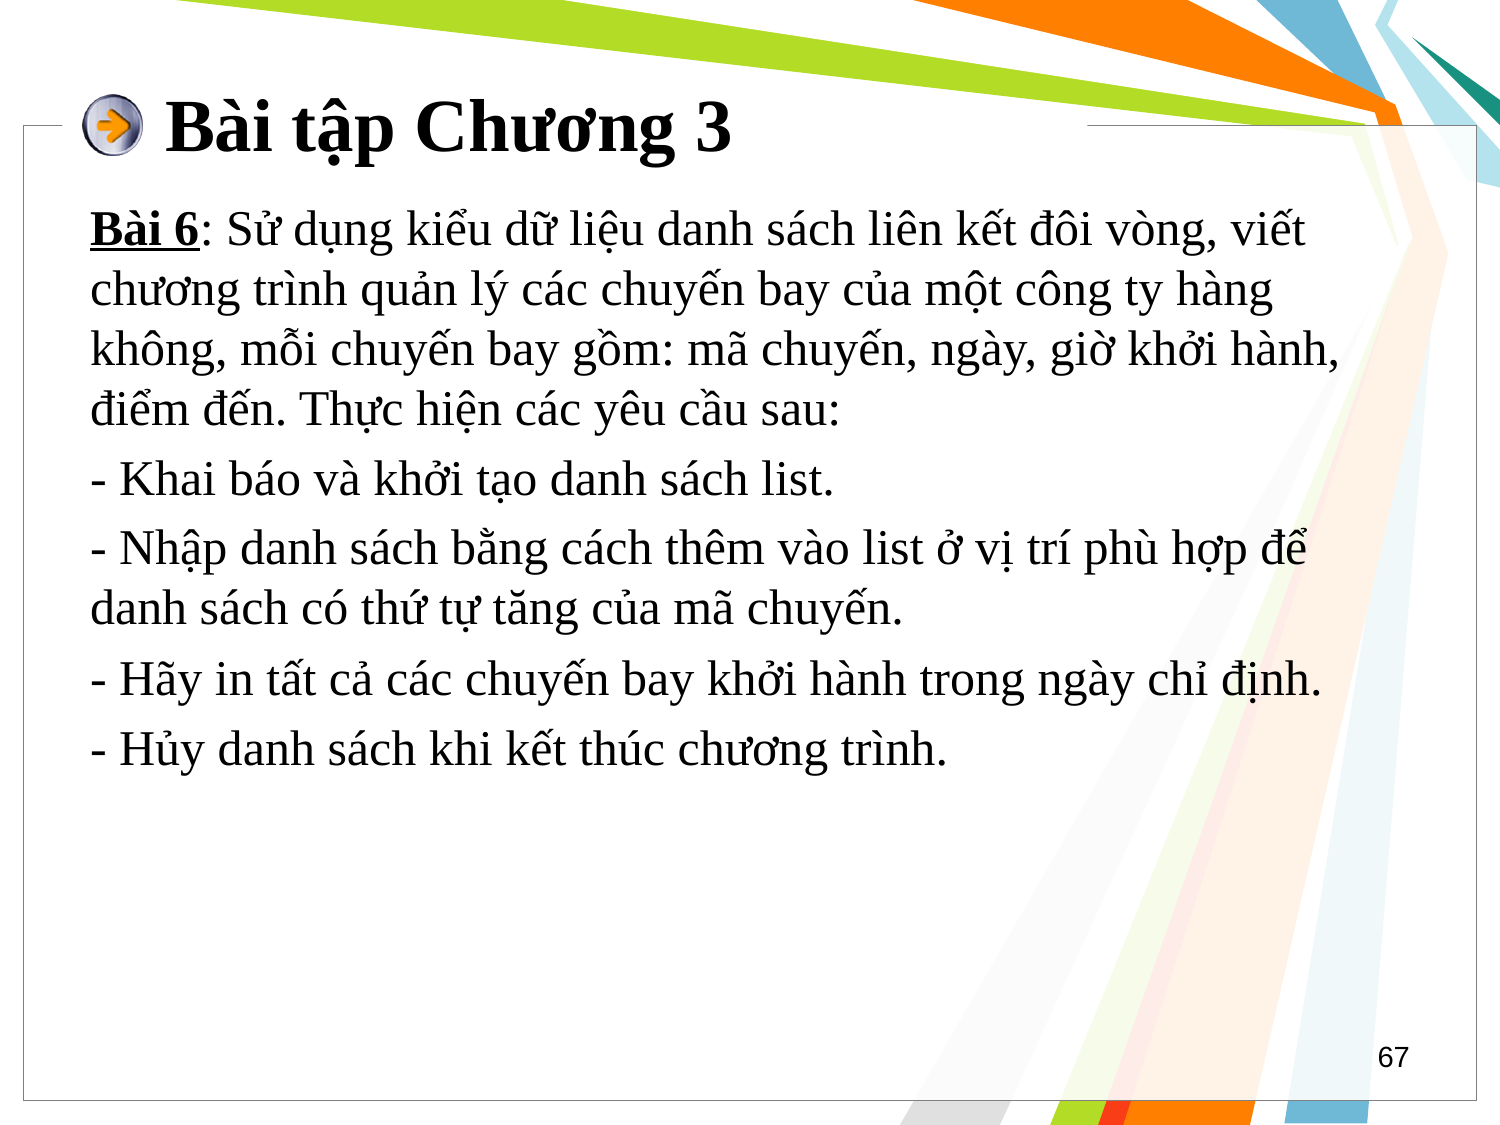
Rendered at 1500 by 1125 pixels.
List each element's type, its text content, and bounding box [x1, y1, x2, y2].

slide_number 67 [1074, 1030, 1425, 1081]
title Bài tập Chương 3 [150, 62, 1184, 180]
picture [82, 94, 143, 156]
list Bài 6: Sử dụng kiểu dữ liệu danh sách liên kết đôi vòng, viết chương trình quản lý các chuyến bay của một công ty hàng không, mỗi chuyến bay gồm: mã chuyến, ngày, giờ khởi hành, điểm đến. Thực hiện các yêu cầu sau: - Khai báo và khởi tạo danh sách list. - Nhập danh sách bằng cách thêm vào list ở vị trí phù hợp để danh sách có thứ tự tăng của mã chuyến. - Hãy in tất cả các chuyến bay khởi hành trong ngày chỉ định. - Hủy danh sách khi kết thúc chương trình. [75, 187, 1425, 1031]
